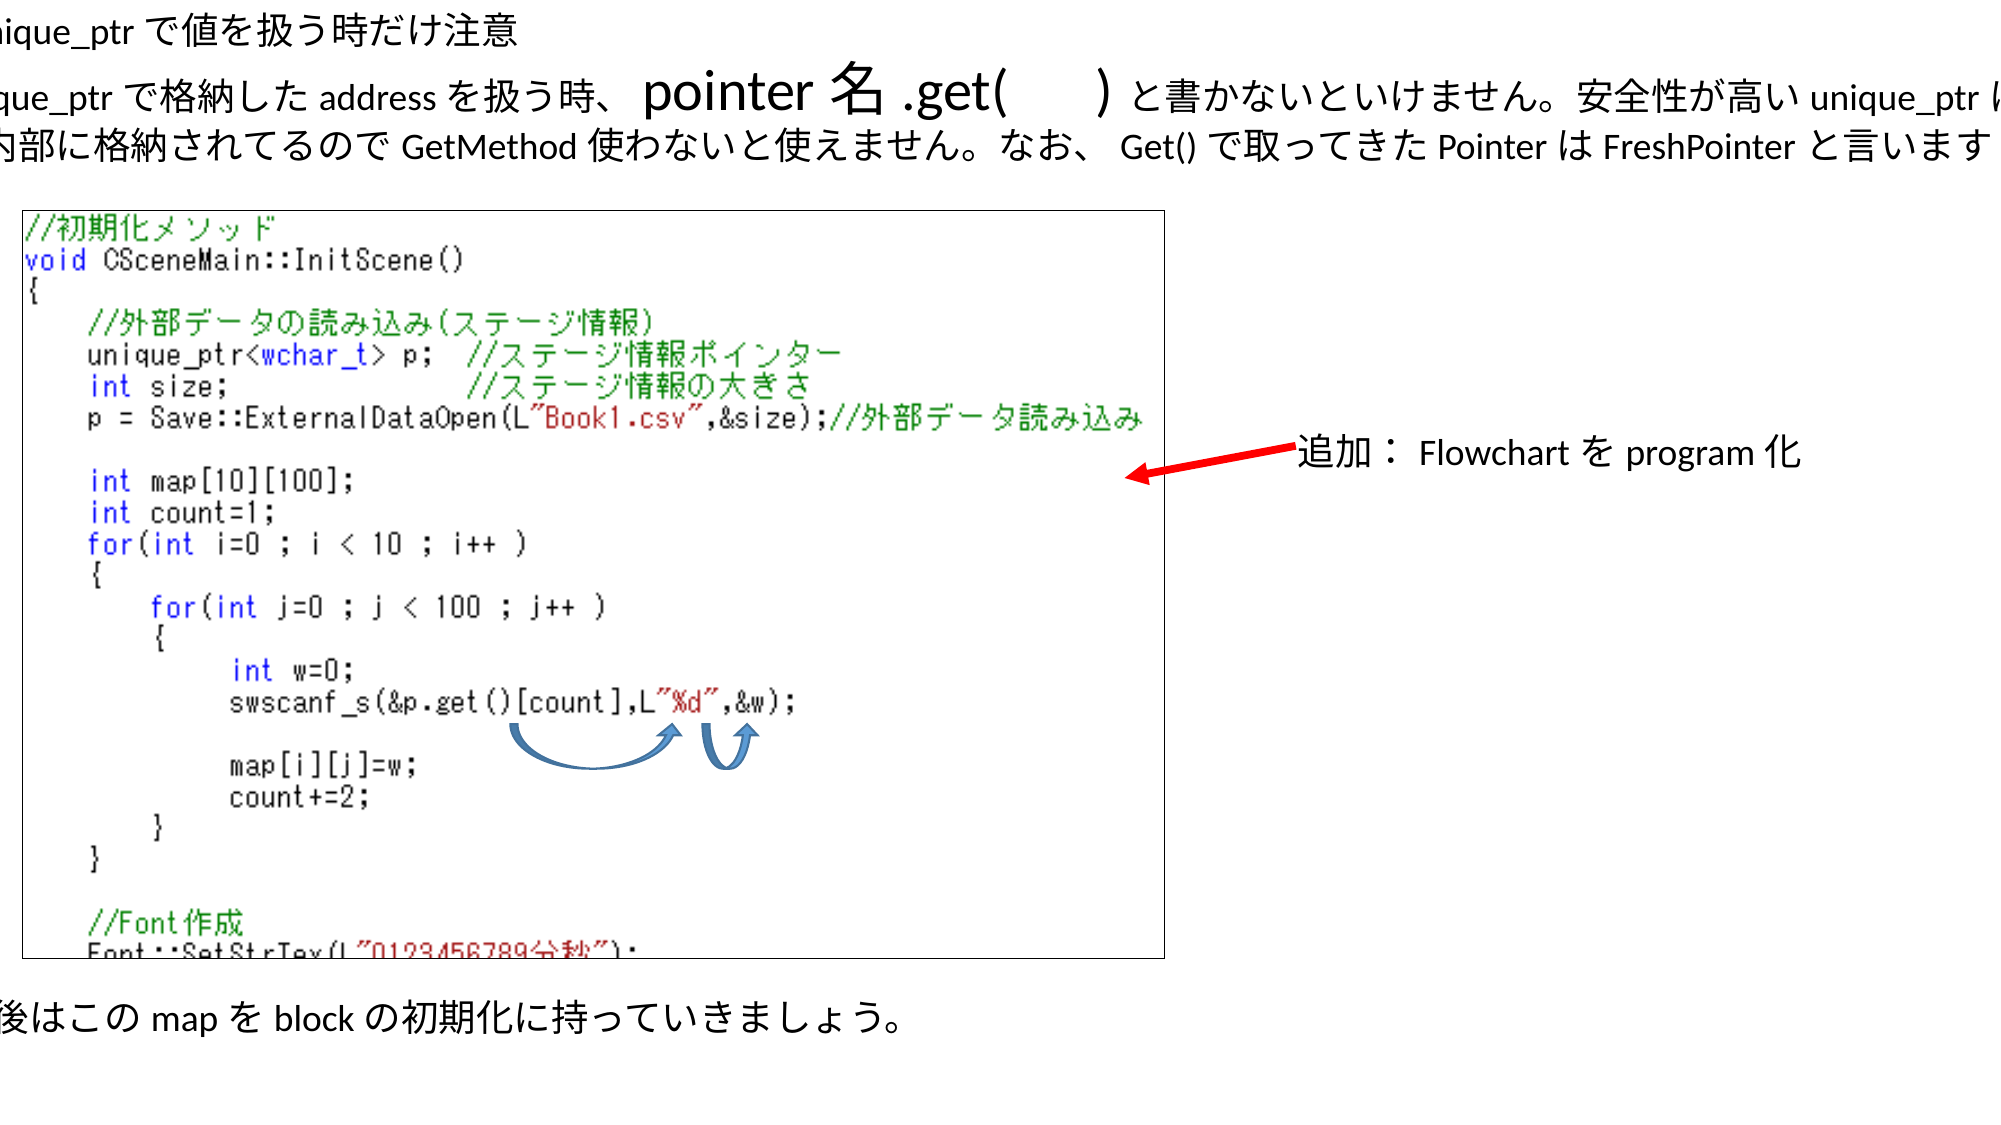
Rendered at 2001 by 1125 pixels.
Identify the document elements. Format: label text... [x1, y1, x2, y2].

picture [22, 210, 1165, 959]
text_box ・unique_ptrで値を扱う時だけ注意 unique_ptrで格納したaddressを扱う時、pointer名.get( )と書かないといけません。安全性が高いunique_ptrはaddress が内部に格納されてるのでGetMethod使わないと使えません。なお、Get()で取ってきたPointerはFreshPointerと言います [0, 0, 2000, 175]
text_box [1124, 445, 1296, 478]
text_box 後はこのmapをblockの初期化に持っていきましょう。 [0, 986, 937, 1047]
text_box 追加：Flowchartをprogram化 [1282, 420, 1817, 481]
